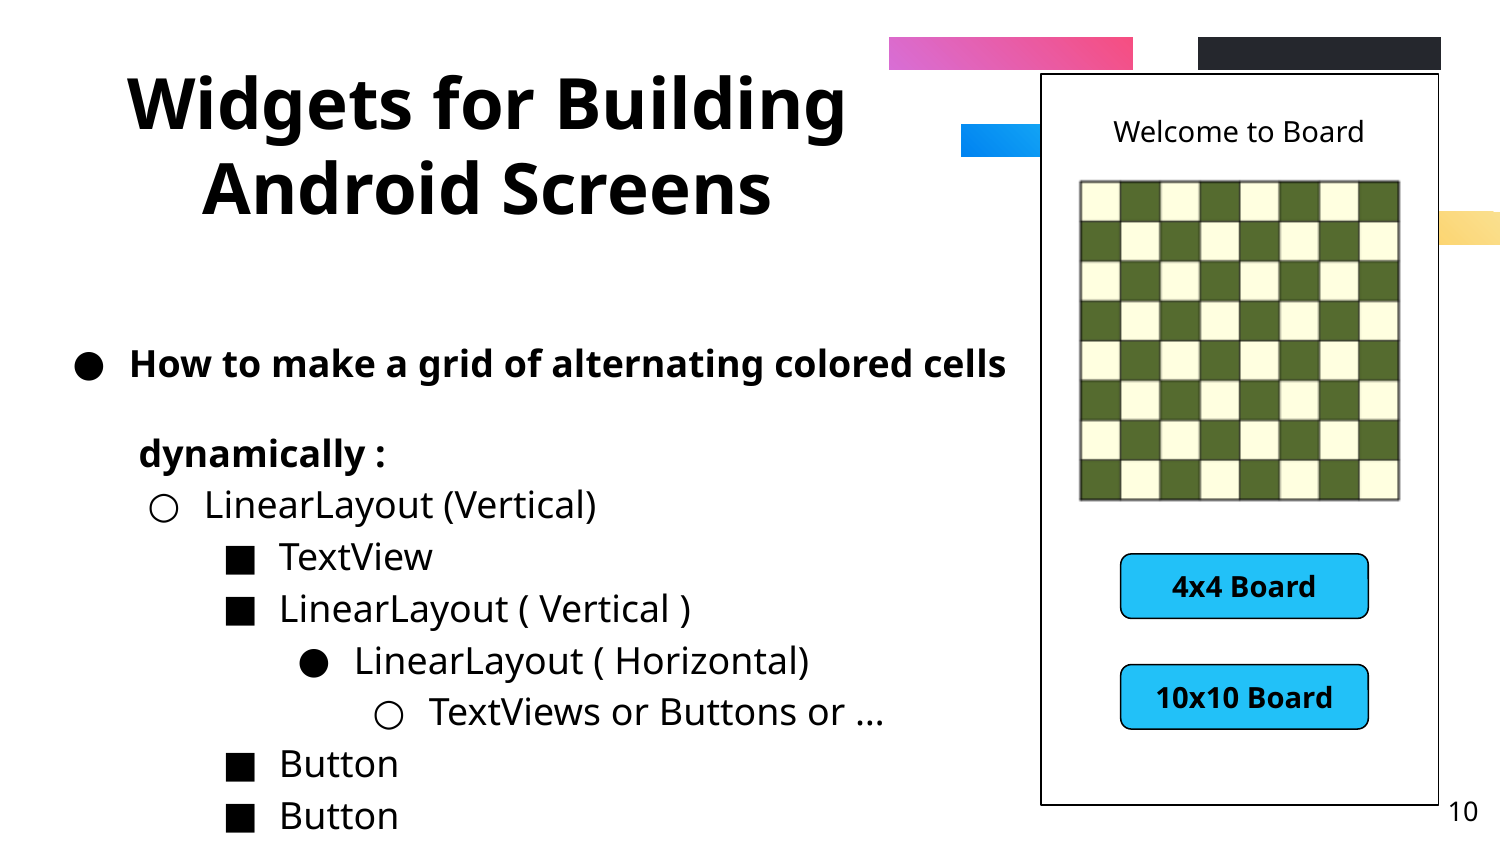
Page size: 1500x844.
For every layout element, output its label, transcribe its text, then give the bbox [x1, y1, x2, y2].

picture [1073, 174, 1407, 508]
text_box 10x10 Board [1120, 664, 1369, 730]
slide_number ‹#› [1403, 779, 1494, 844]
text_box [1040, 73, 1439, 279]
title Widgets for Building Android Screens [17, 37, 959, 251]
text_box [1040, 776, 1439, 805]
subtitle How to make a grid of alternating colored cells dynamically : LinearLayout (Vertical) TextView LinearLayout ( Vertical ) LinearLayout ( Horizontal) TextViews or Buttons or … Button Button [38, 279, 1475, 776]
text_box Welcome to Board [1098, 98, 1418, 164]
text_box 4x4 Board [1120, 553, 1369, 619]
